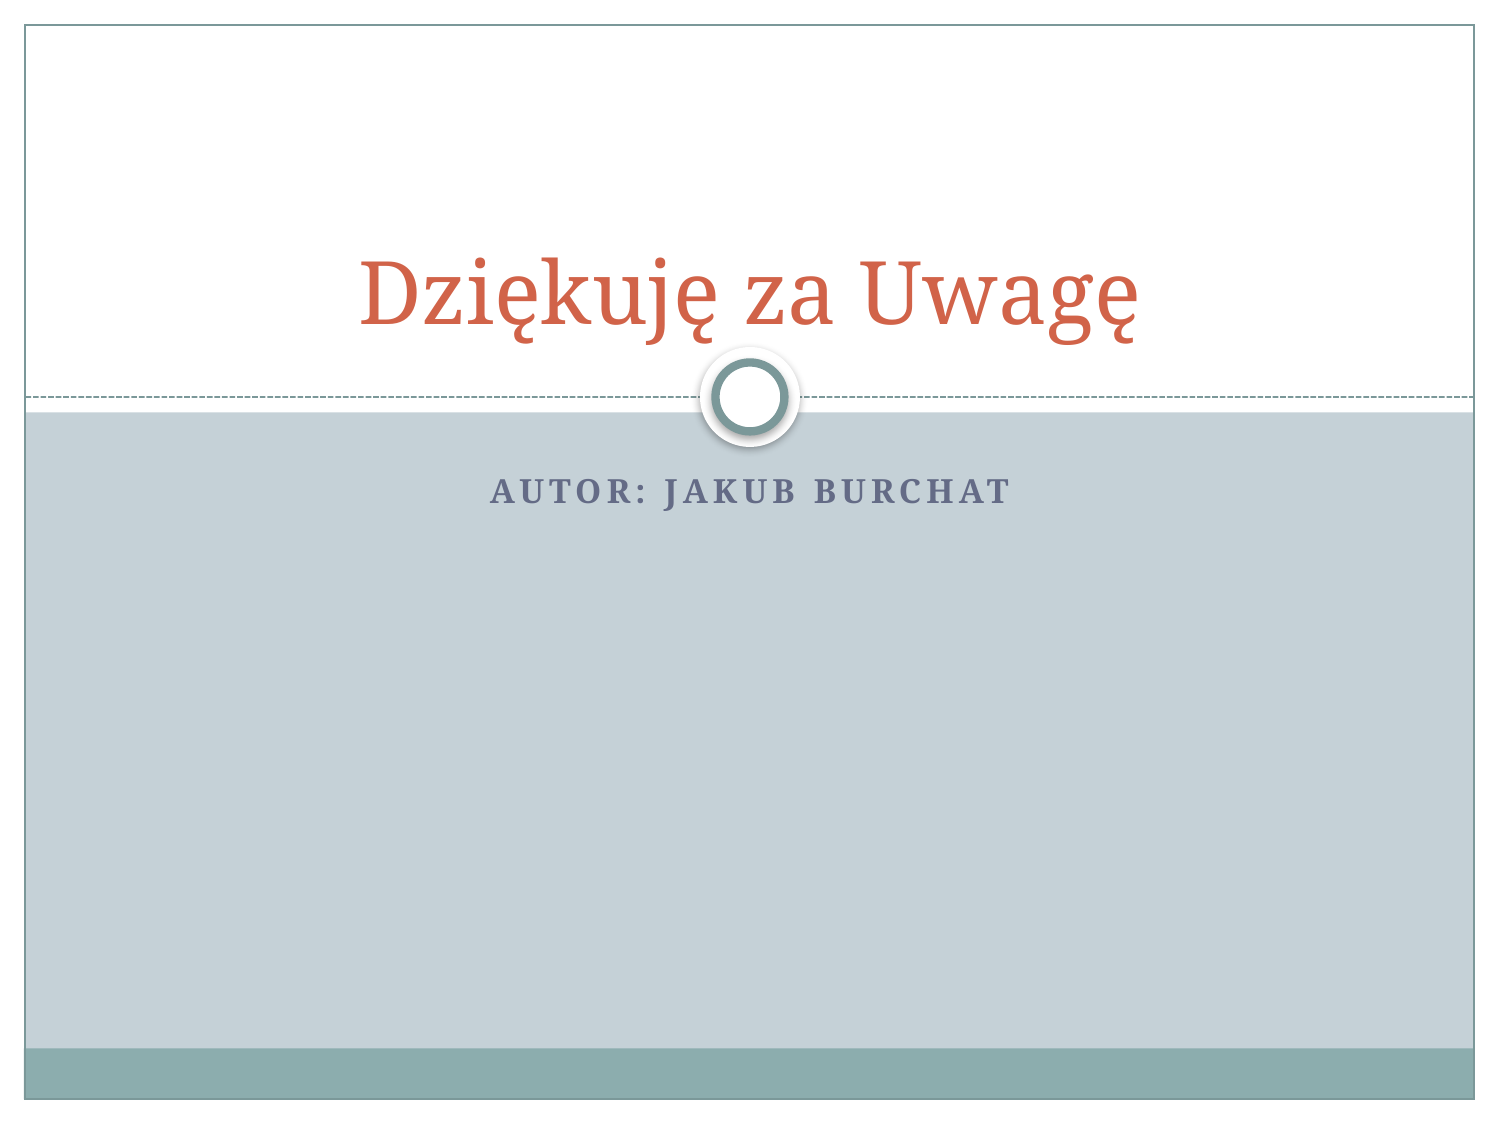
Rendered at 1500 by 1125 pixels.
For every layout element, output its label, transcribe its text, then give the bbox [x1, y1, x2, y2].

title Dziękuję za Uwagę [112, 62, 1388, 350]
subtitle Autor: Jakub Burchat [225, 462, 1275, 750]
